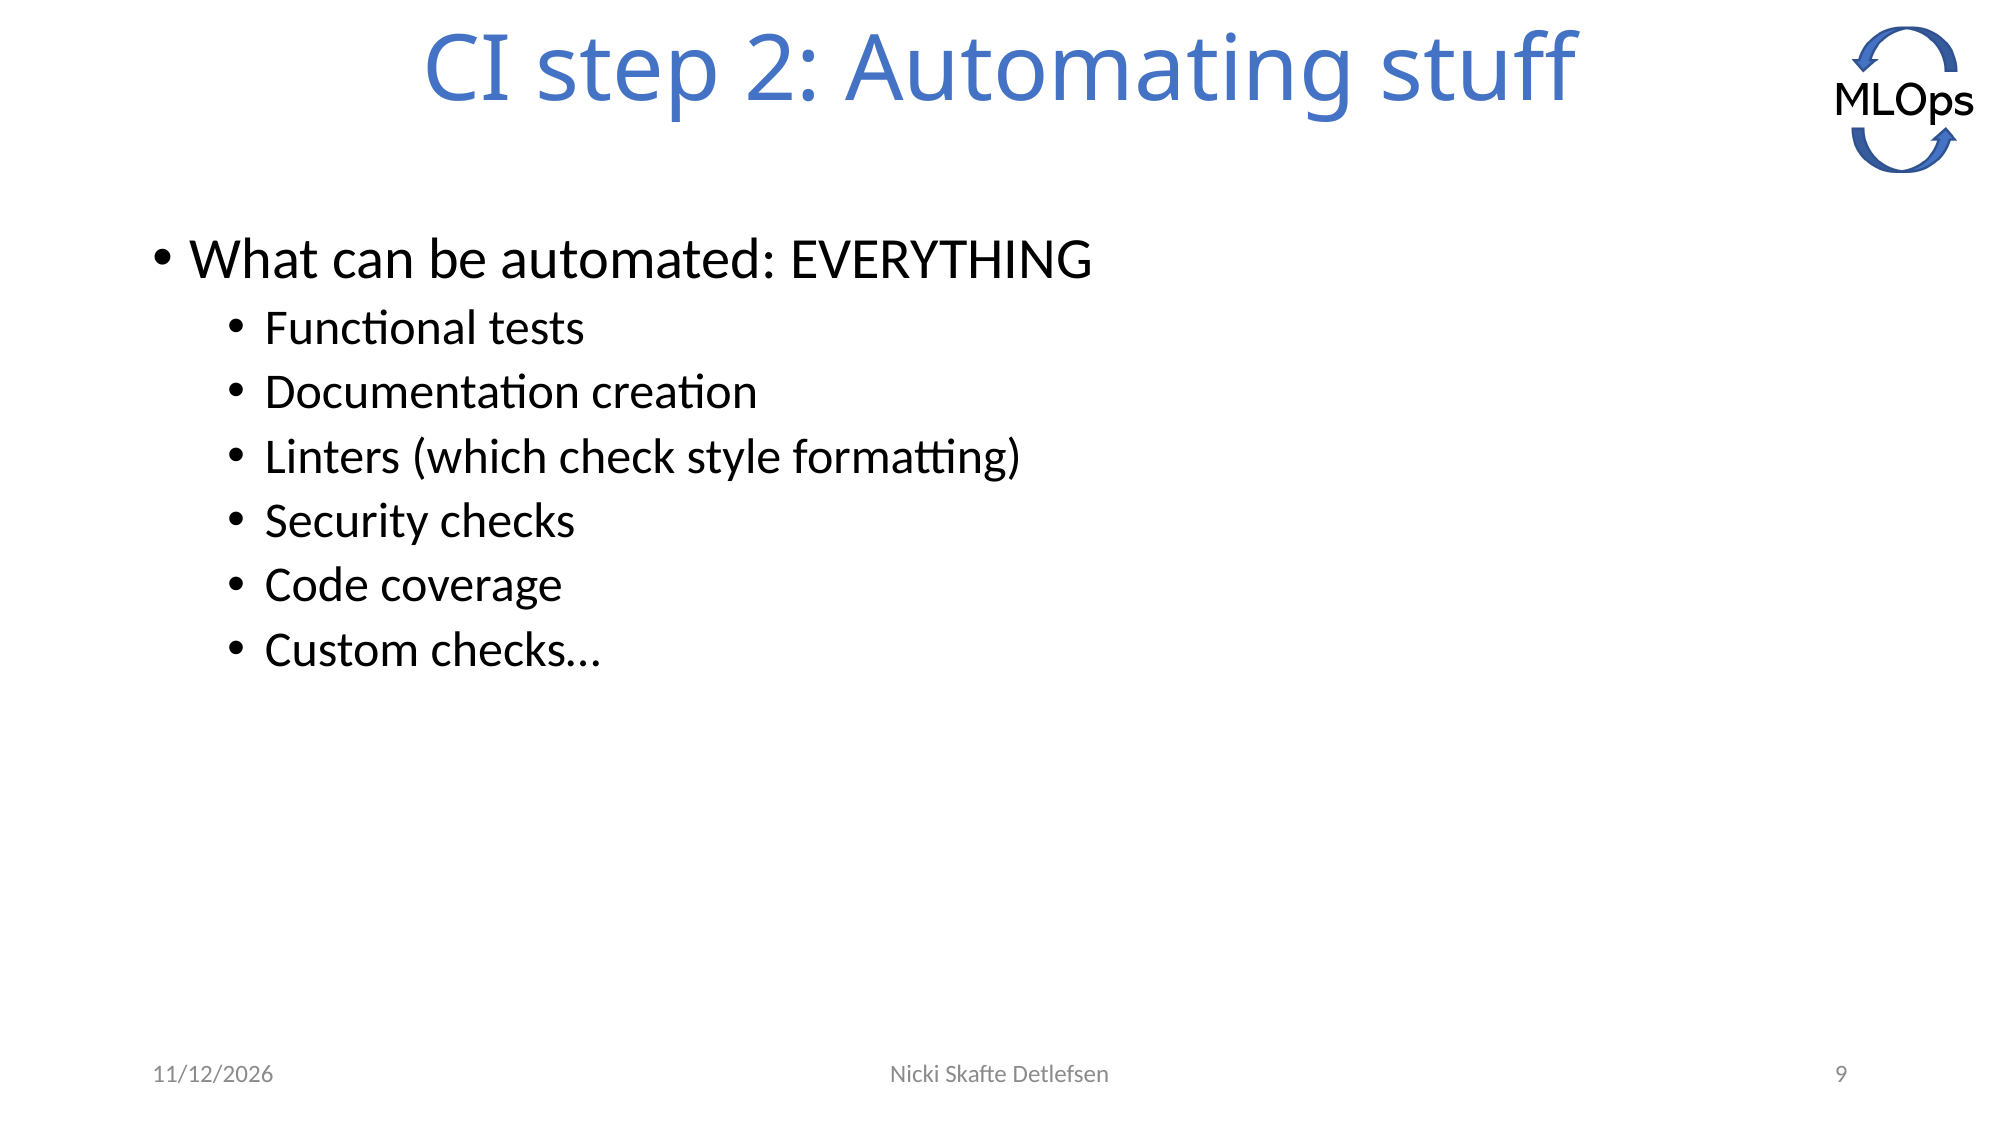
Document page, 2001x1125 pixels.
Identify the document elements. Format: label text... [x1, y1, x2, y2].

slide_number 9 [1412, 1042, 1863, 1103]
title CI step 2: Automating stuff [137, 0, 1863, 180]
footer Nicki Skafte Detlefsen [662, 1042, 1338, 1103]
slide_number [137, 1042, 588, 1103]
picture [1863, 22, 1978, 180]
list What can be automated: EVERYTHING Functional tests Documentation creation Linters (which check style formatting) Security checks Code coverage Custom checks… [137, 220, 1863, 1014]
